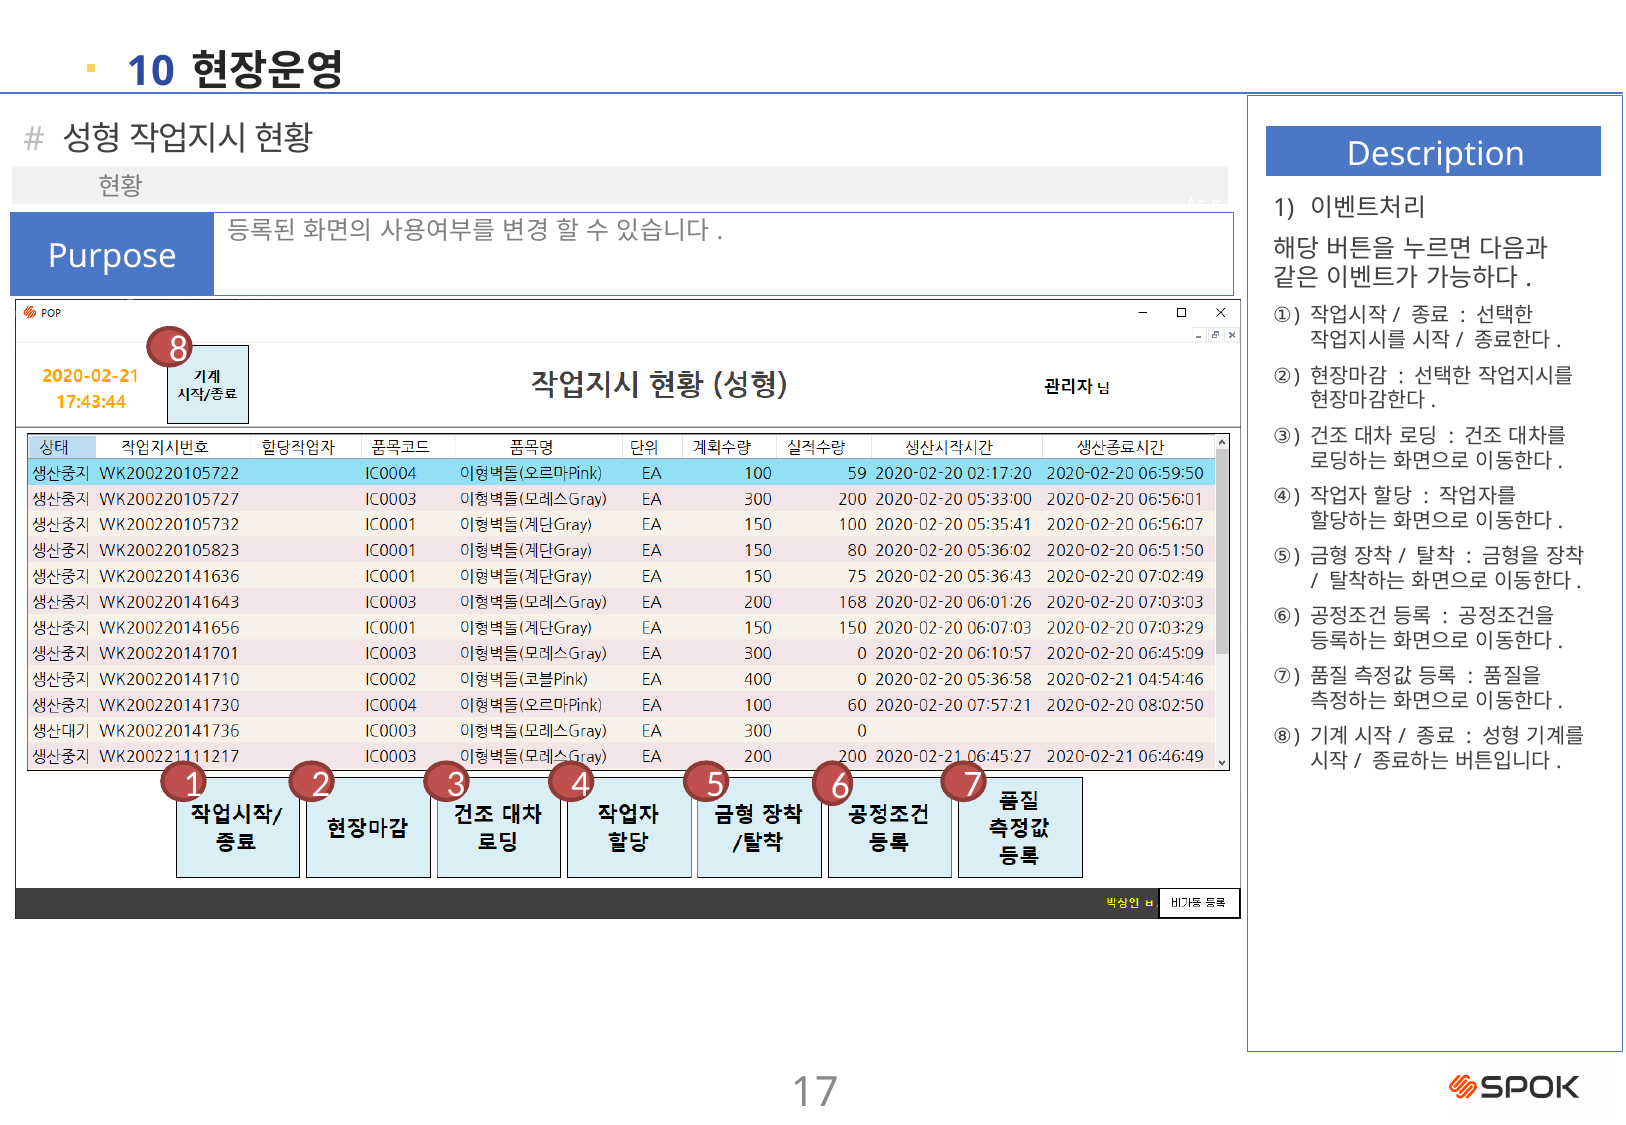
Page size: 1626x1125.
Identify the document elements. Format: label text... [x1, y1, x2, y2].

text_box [0, 92, 1623, 1052]
slide_number 17 [781, 1064, 844, 1116]
picture [1449, 1060, 1610, 1114]
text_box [87, 42, 408, 91]
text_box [11, 166, 1229, 189]
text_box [10, 190, 1234, 327]
